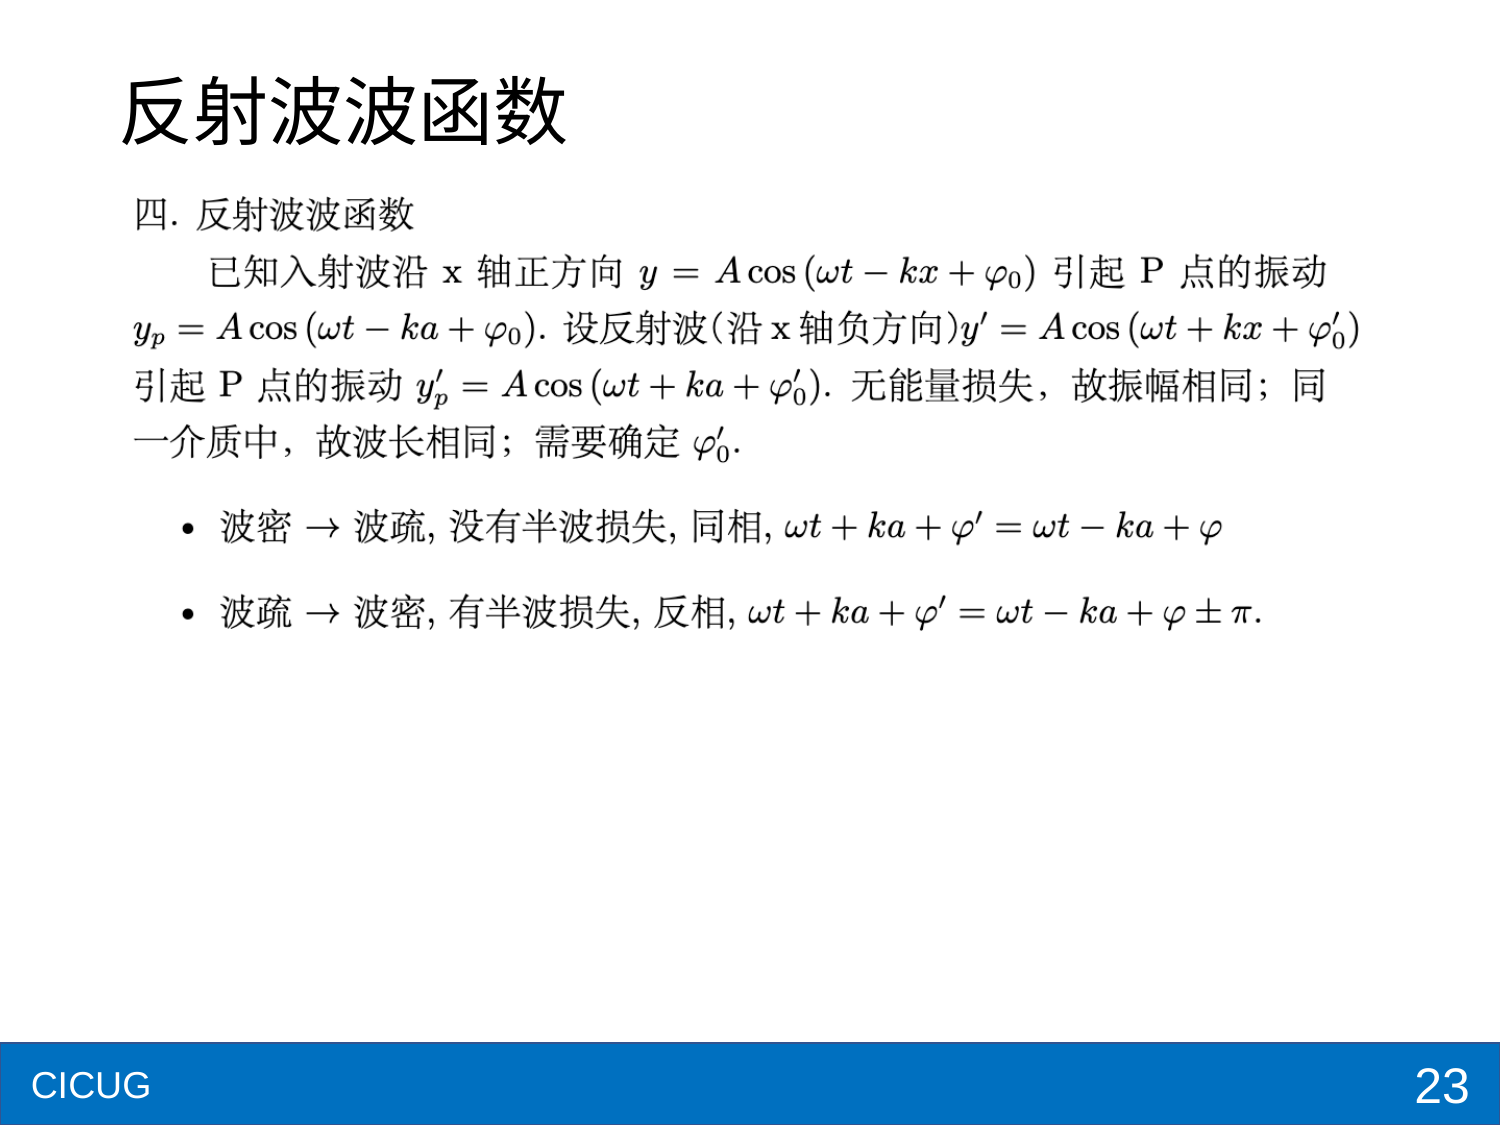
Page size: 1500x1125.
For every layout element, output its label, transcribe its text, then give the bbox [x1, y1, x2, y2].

picture [88, 170, 1412, 679]
title 反射波波函数 [103, 59, 1397, 170]
slide_number 23 [1147, 1054, 1485, 1114]
